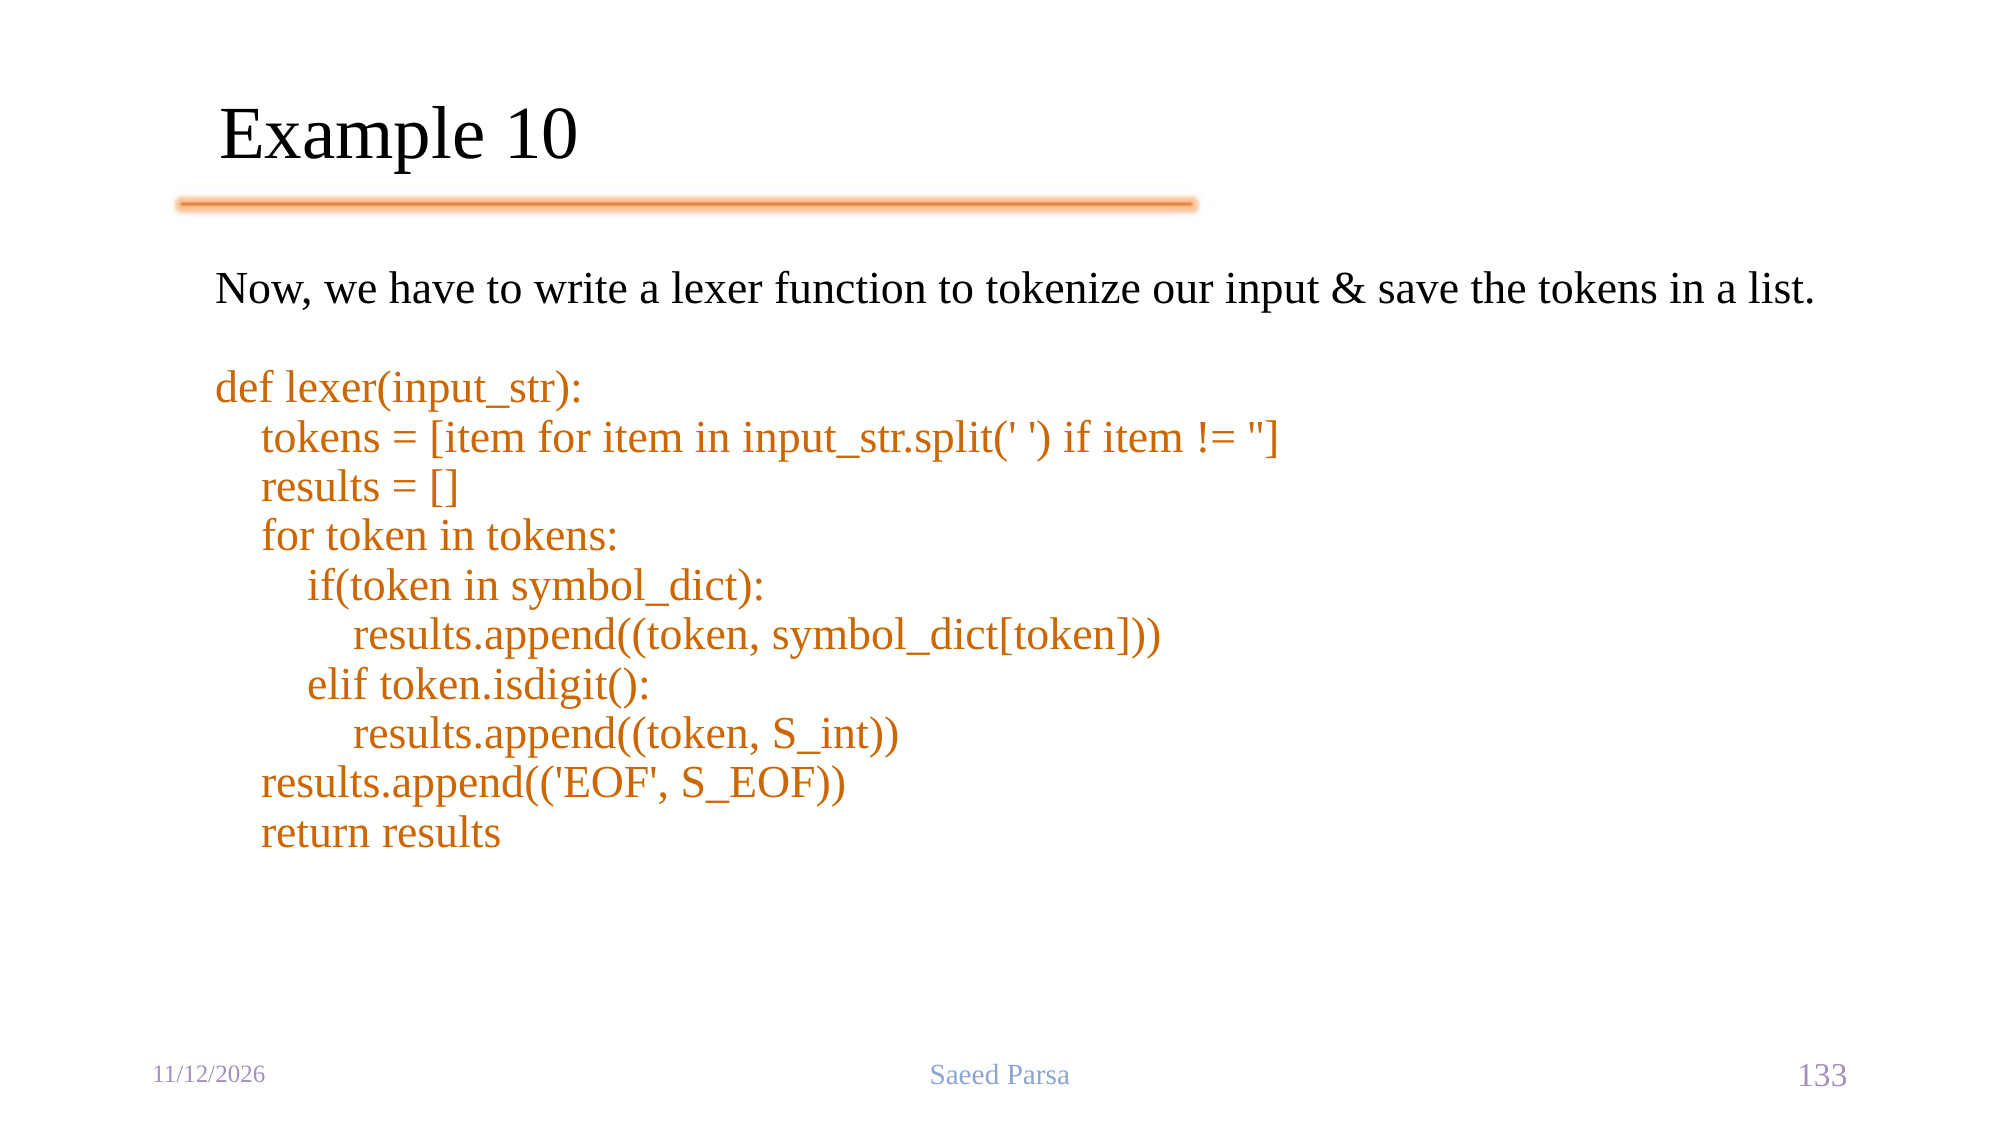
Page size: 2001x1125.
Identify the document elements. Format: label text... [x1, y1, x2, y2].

slide_number 133 [1412, 1042, 1863, 1103]
text_box Now, we have to write a lexer function to tokenize our input & save the tokens in a list. def lexer(input_str): tokens = [item for item in input_str.split(' ') if item != ''] results = [] for token in tokens: if(token in symbol_dict): results.append((token, symbol_dict[token])) elif token.isdigit(): results.append((token, S_int)) results.append(('EOF', S_EOF)) return results [200, 256, 1893, 968]
title Example 10 [204, 86, 1585, 182]
picture [152, 181, 1213, 237]
footer Saeed Parsa [662, 1042, 1338, 1103]
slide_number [137, 1042, 588, 1103]
